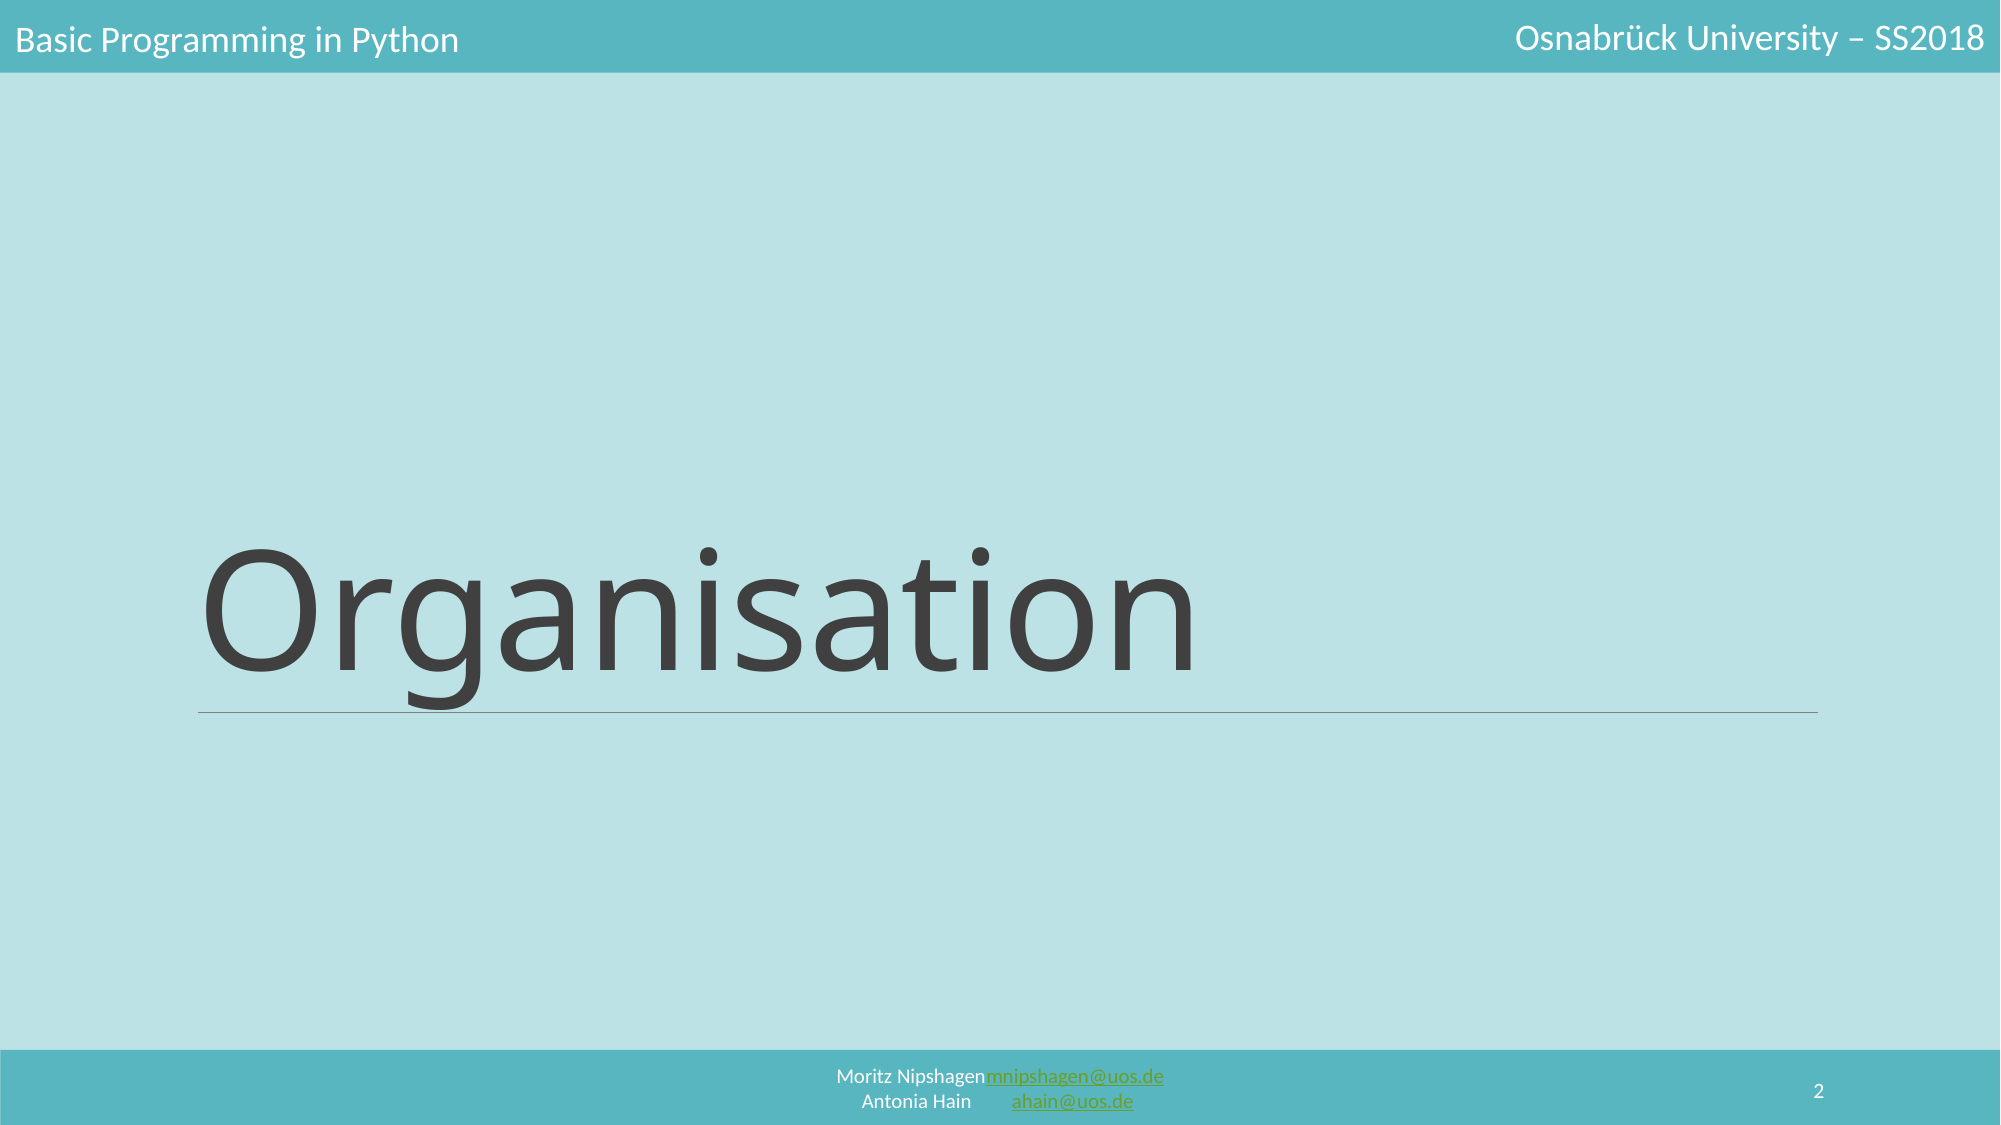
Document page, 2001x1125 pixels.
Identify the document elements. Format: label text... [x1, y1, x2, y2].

slide_number 2 [1624, 1059, 1840, 1120]
title Organisation [181, 206, 1830, 713]
